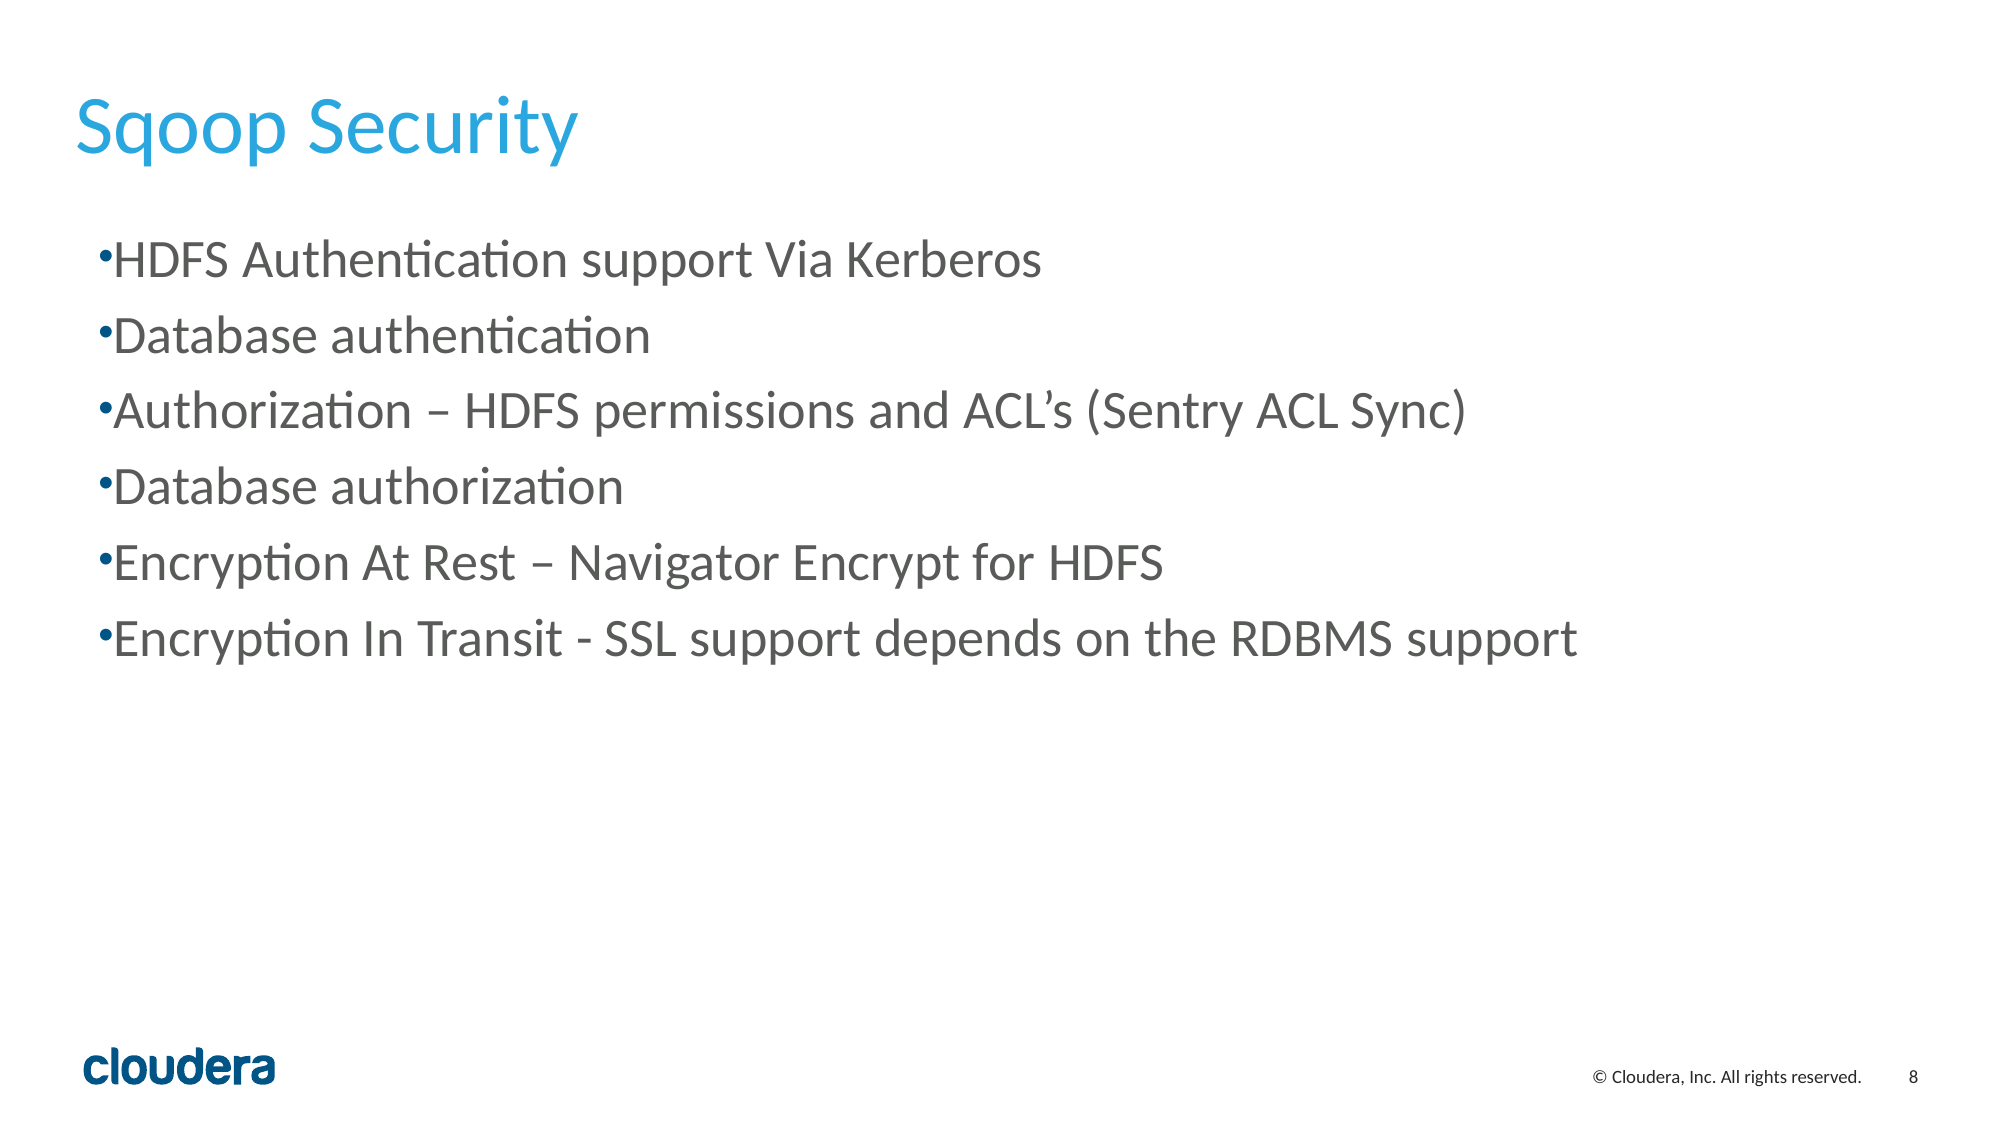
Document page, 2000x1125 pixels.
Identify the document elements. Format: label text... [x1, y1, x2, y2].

list HDFS Authentication support Via Kerberos Database authentication Authorization – HDFS permissions and ACL’s (Sentry ACL Sync) Database authorization Encryption At Rest – Navigator Encrypt for HDFS Encryption In Transit - SSL support depends on the RDBMS support [62, 208, 1919, 990]
title Sqoop Security [60, 75, 1916, 205]
